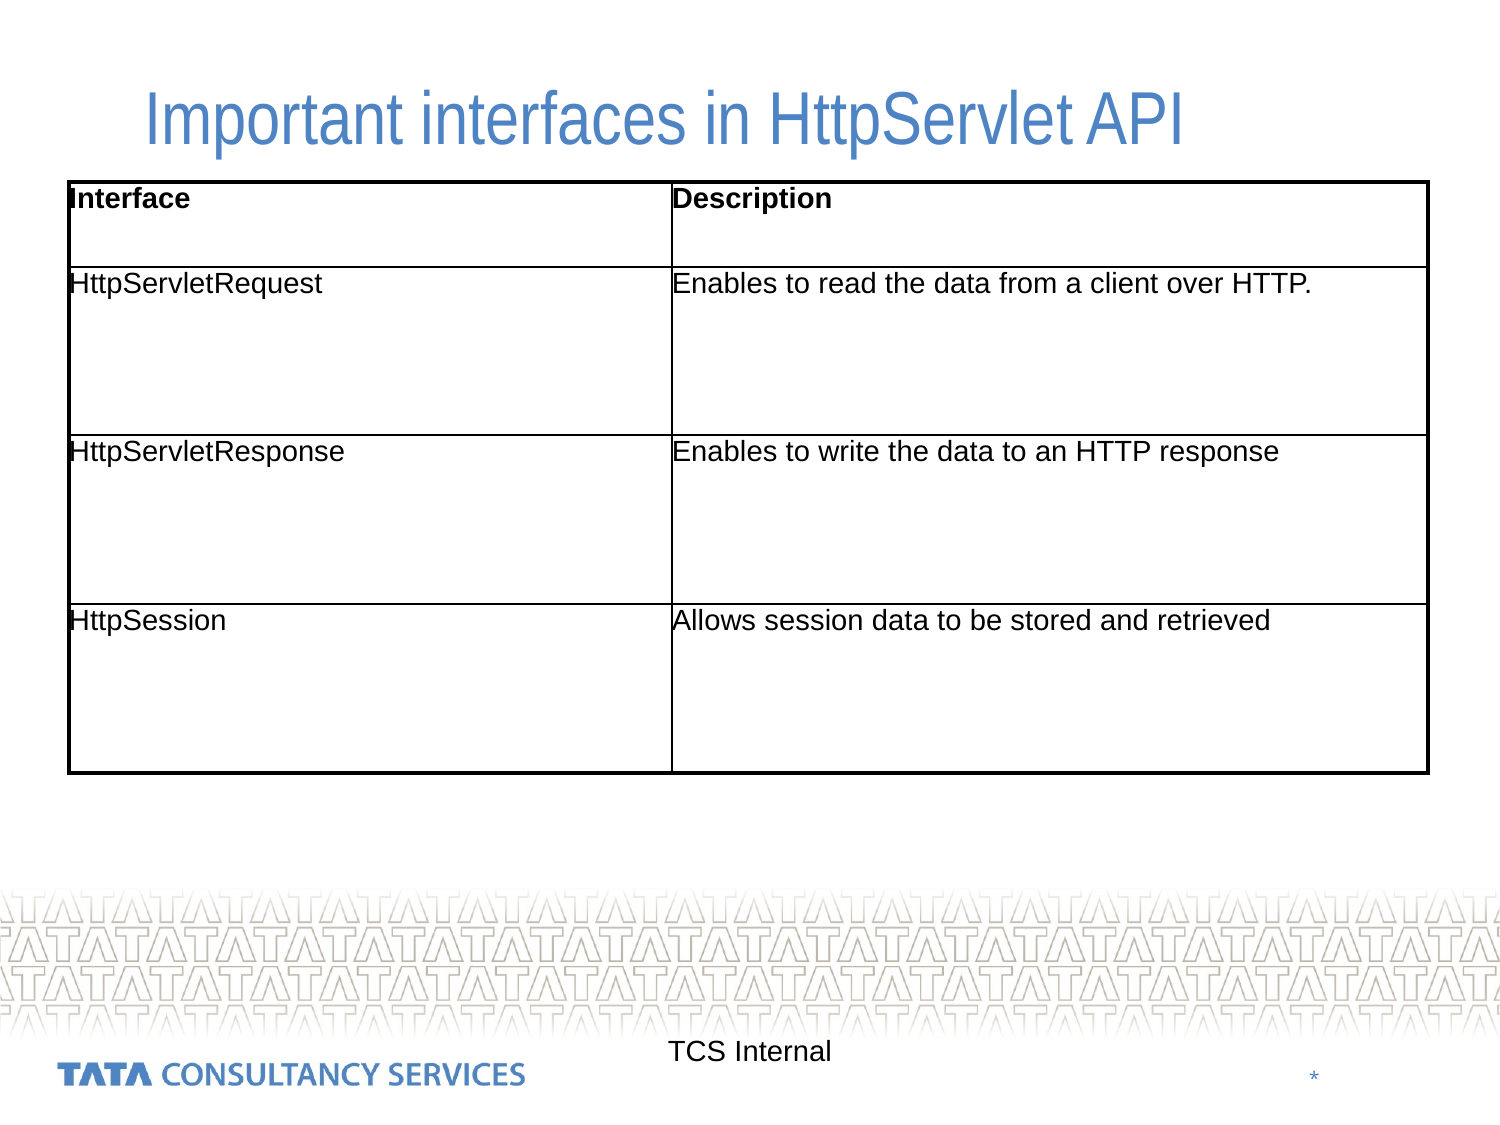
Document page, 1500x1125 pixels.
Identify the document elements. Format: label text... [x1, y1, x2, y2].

table_cell HttpServletResponse [71, 436, 671, 603]
text_box TCS Internal [512, 1024, 988, 1103]
table_header Description [673, 184, 1426, 266]
table_cell Allows session data to be stored and retrieved [673, 605, 1426, 771]
picture [57, 1062, 512, 1086]
table_header Interface [71, 184, 671, 266]
table_cell Enables to write the data to an HTTP response [673, 436, 1426, 603]
picture [0, 885, 1500, 1039]
title Important interfaces in HttpServlet API [129, 0, 1442, 229]
table_cell HttpSession [71, 605, 671, 771]
table_cell Enables to read the data from a client over HTTP. [673, 268, 1426, 434]
table_cell HttpServletRequest [71, 268, 671, 434]
